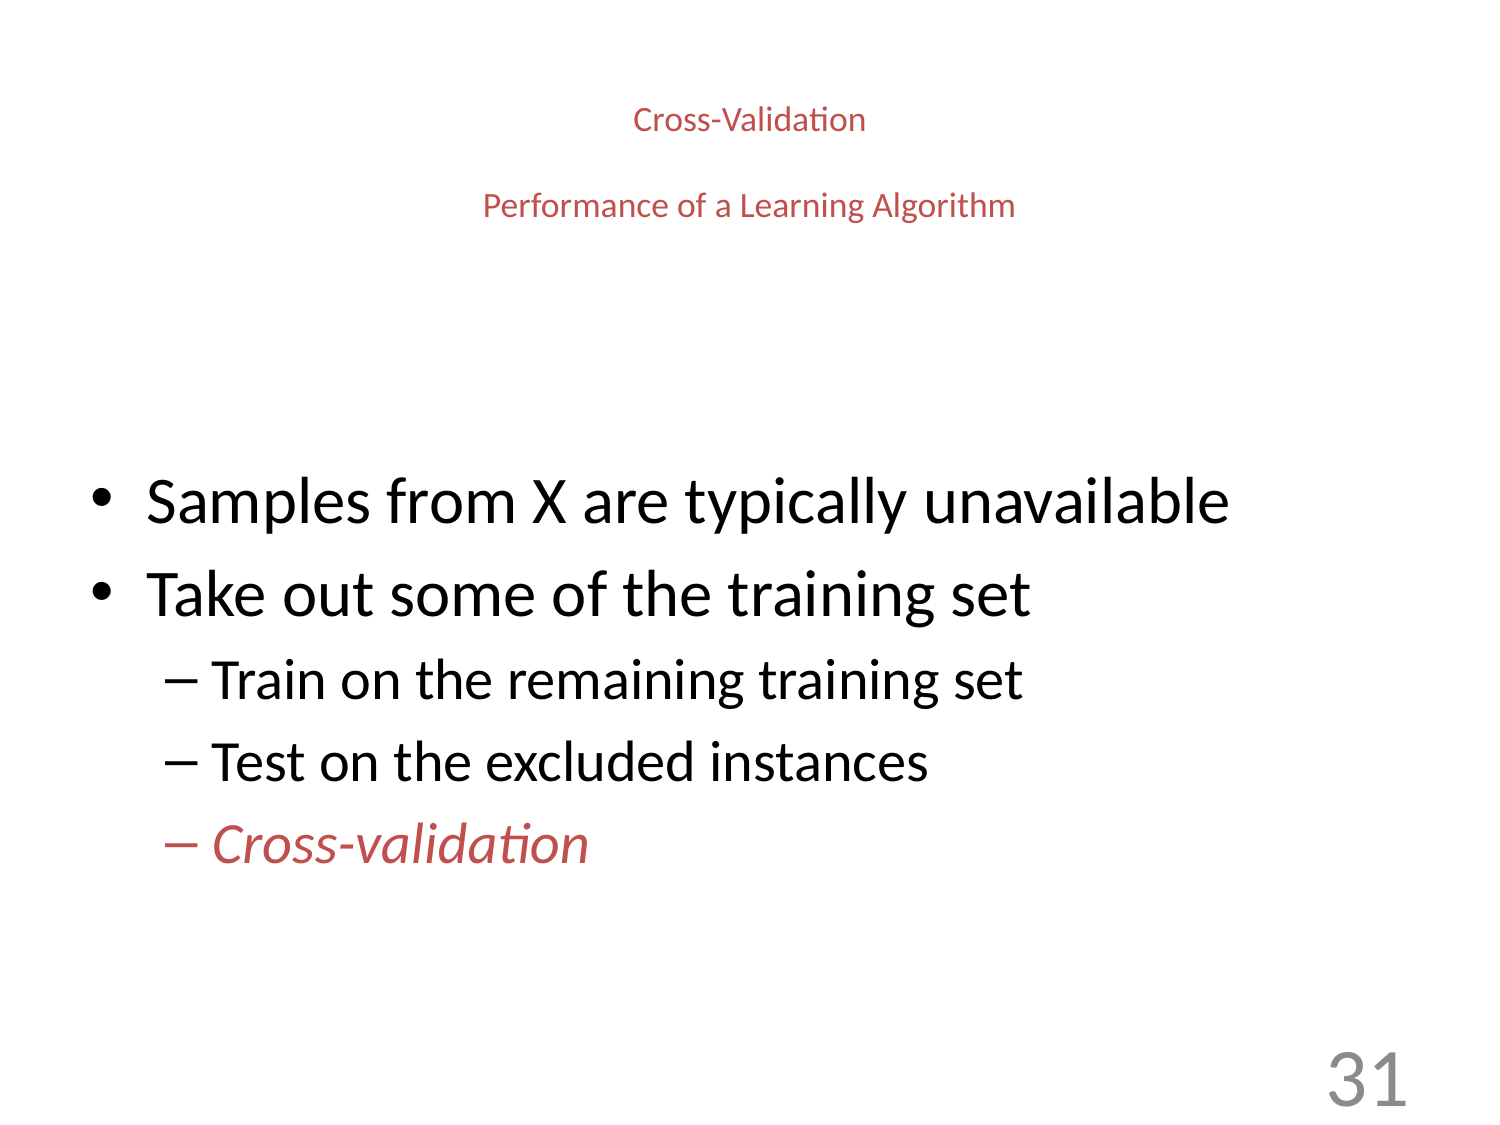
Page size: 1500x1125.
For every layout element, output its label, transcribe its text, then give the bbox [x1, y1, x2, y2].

slide_number 31 [1074, 1042, 1425, 1103]
list Samples from X are typically unavailable Take out some of the training set Train on the remaining training set Test on the excluded instances Cross-validation [75, 262, 1425, 1005]
title Cross-Validation Performance of a Learning Algorithm [75, 45, 1425, 233]
